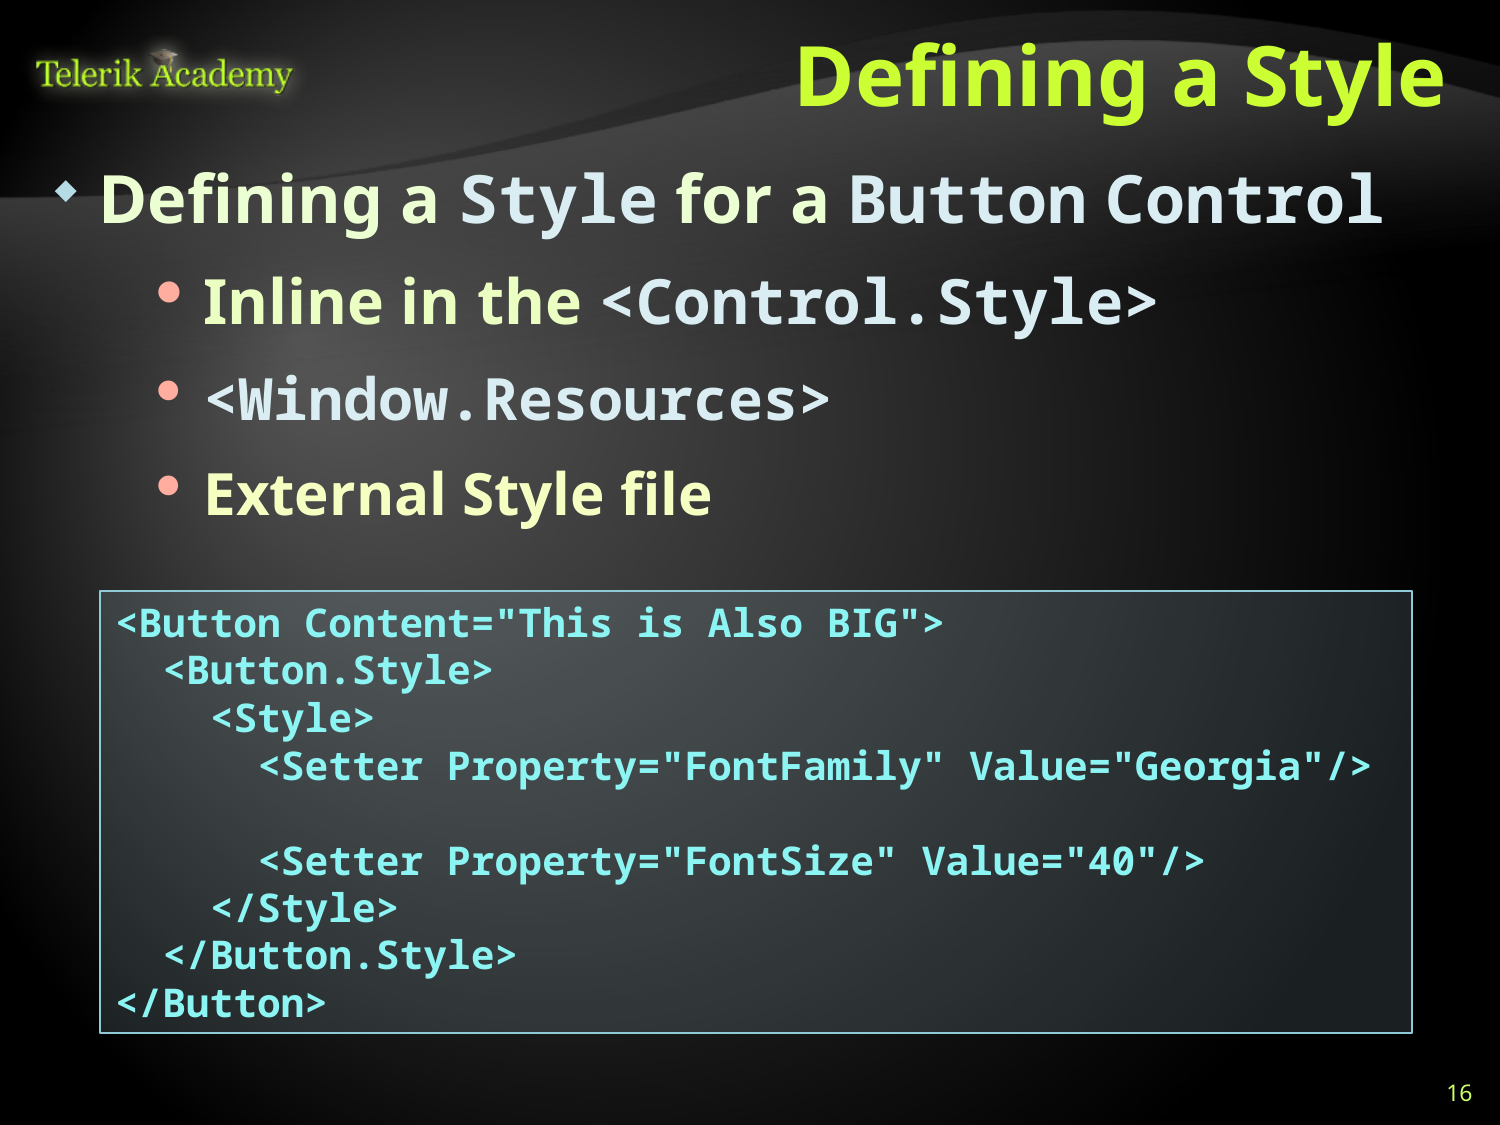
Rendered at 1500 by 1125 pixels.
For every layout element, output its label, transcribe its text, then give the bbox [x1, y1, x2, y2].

slide_number 16 [1412, 1074, 1488, 1113]
text_box <Button Content="This is Also BIG"> <Button.Style> <Style> <Setter Property="FontFamily" Value="Georgia"/> <Setter Property="FontSize" Value="40"/> </Style> </Button.Style> </Button> [99, 590, 1413, 1033]
list Defining a Style for a Button Control Inline in the <Control.Style> <Window.Resources> External Style file [37, 149, 1463, 1100]
title Defining a Style [300, 12, 1463, 149]
picture [0, 0, 1500, 1125]
